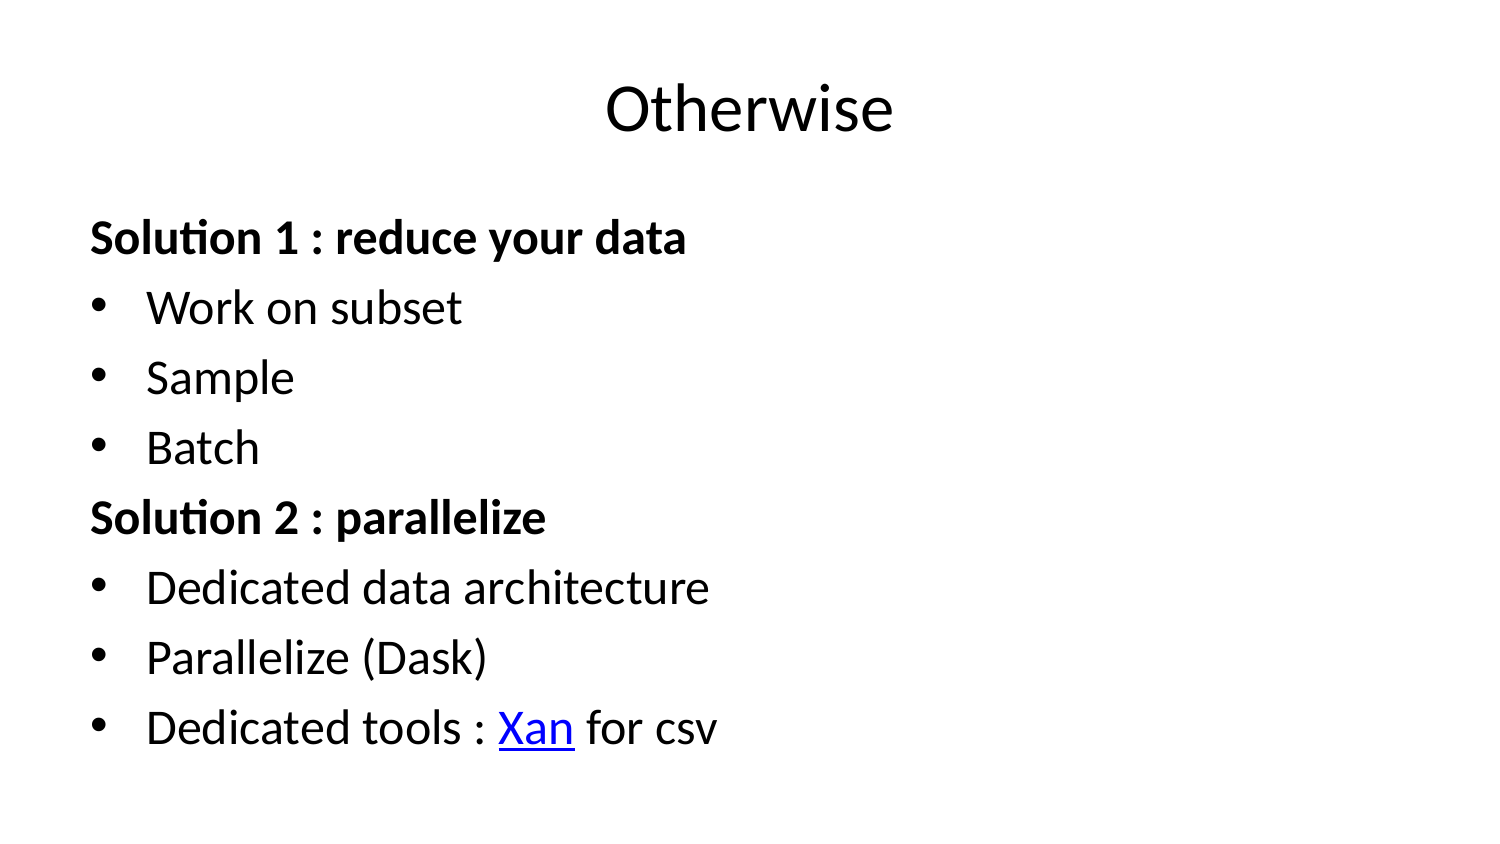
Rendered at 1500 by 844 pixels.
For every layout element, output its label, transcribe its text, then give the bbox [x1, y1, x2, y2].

list Solution 1 : reduce your data Work on subset Sample Batch Solution 2 : parallelize Dedicated data architecture Parallelize (Dask) Dedicated tools : Xan for csv [75, 196, 1425, 754]
title Otherwise [75, 33, 1425, 175]
